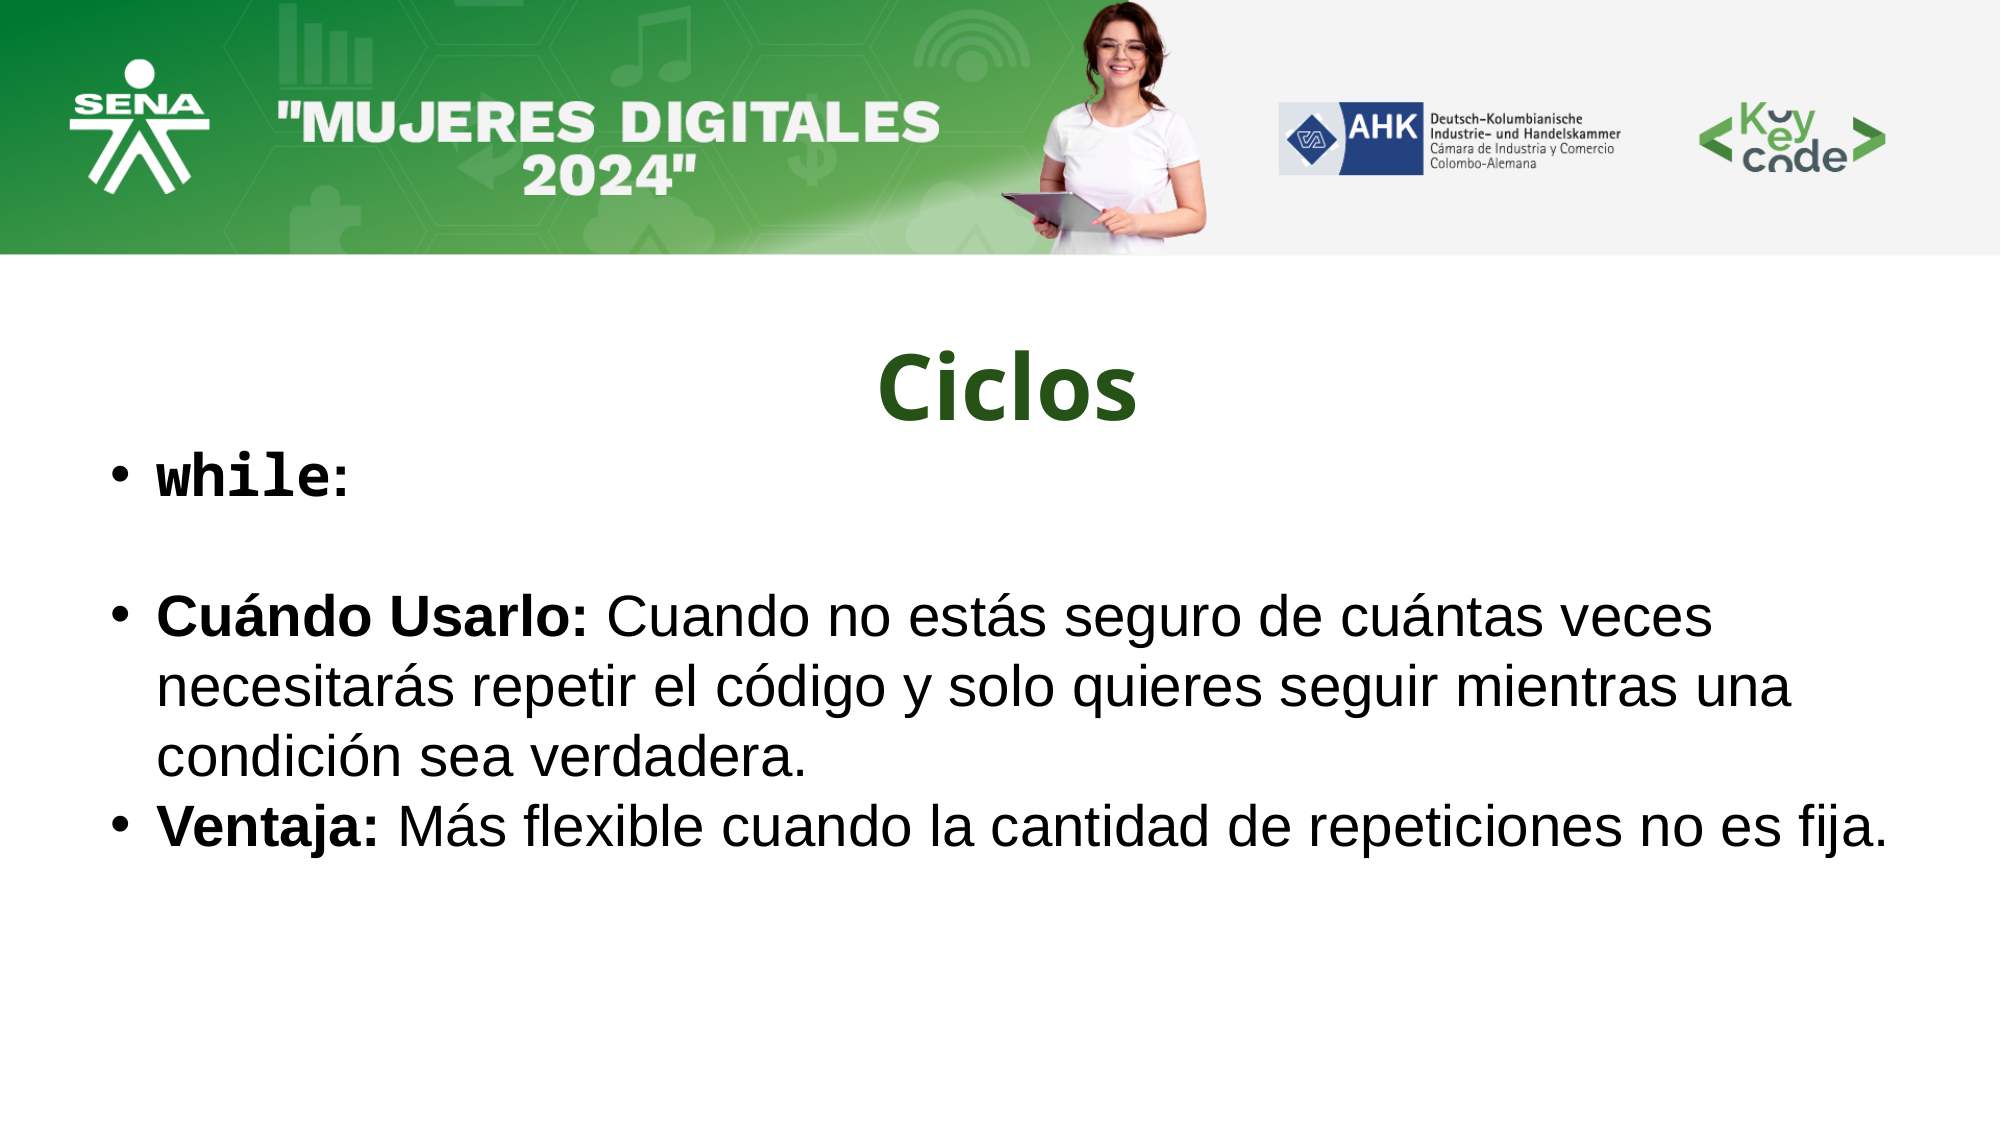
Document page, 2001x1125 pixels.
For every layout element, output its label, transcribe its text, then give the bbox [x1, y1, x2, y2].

text_box Ciclos while: Cuándo Usarlo: Cuando no estás seguro de cuántas veces necesitarás repetir el código y solo quieres seguir mientras una condición sea verdadera. Ventaja: Más flexible cuando la cantidad de repeticiones no es fija. [95, 321, 1943, 911]
picture [0, 0, 2001, 1125]
